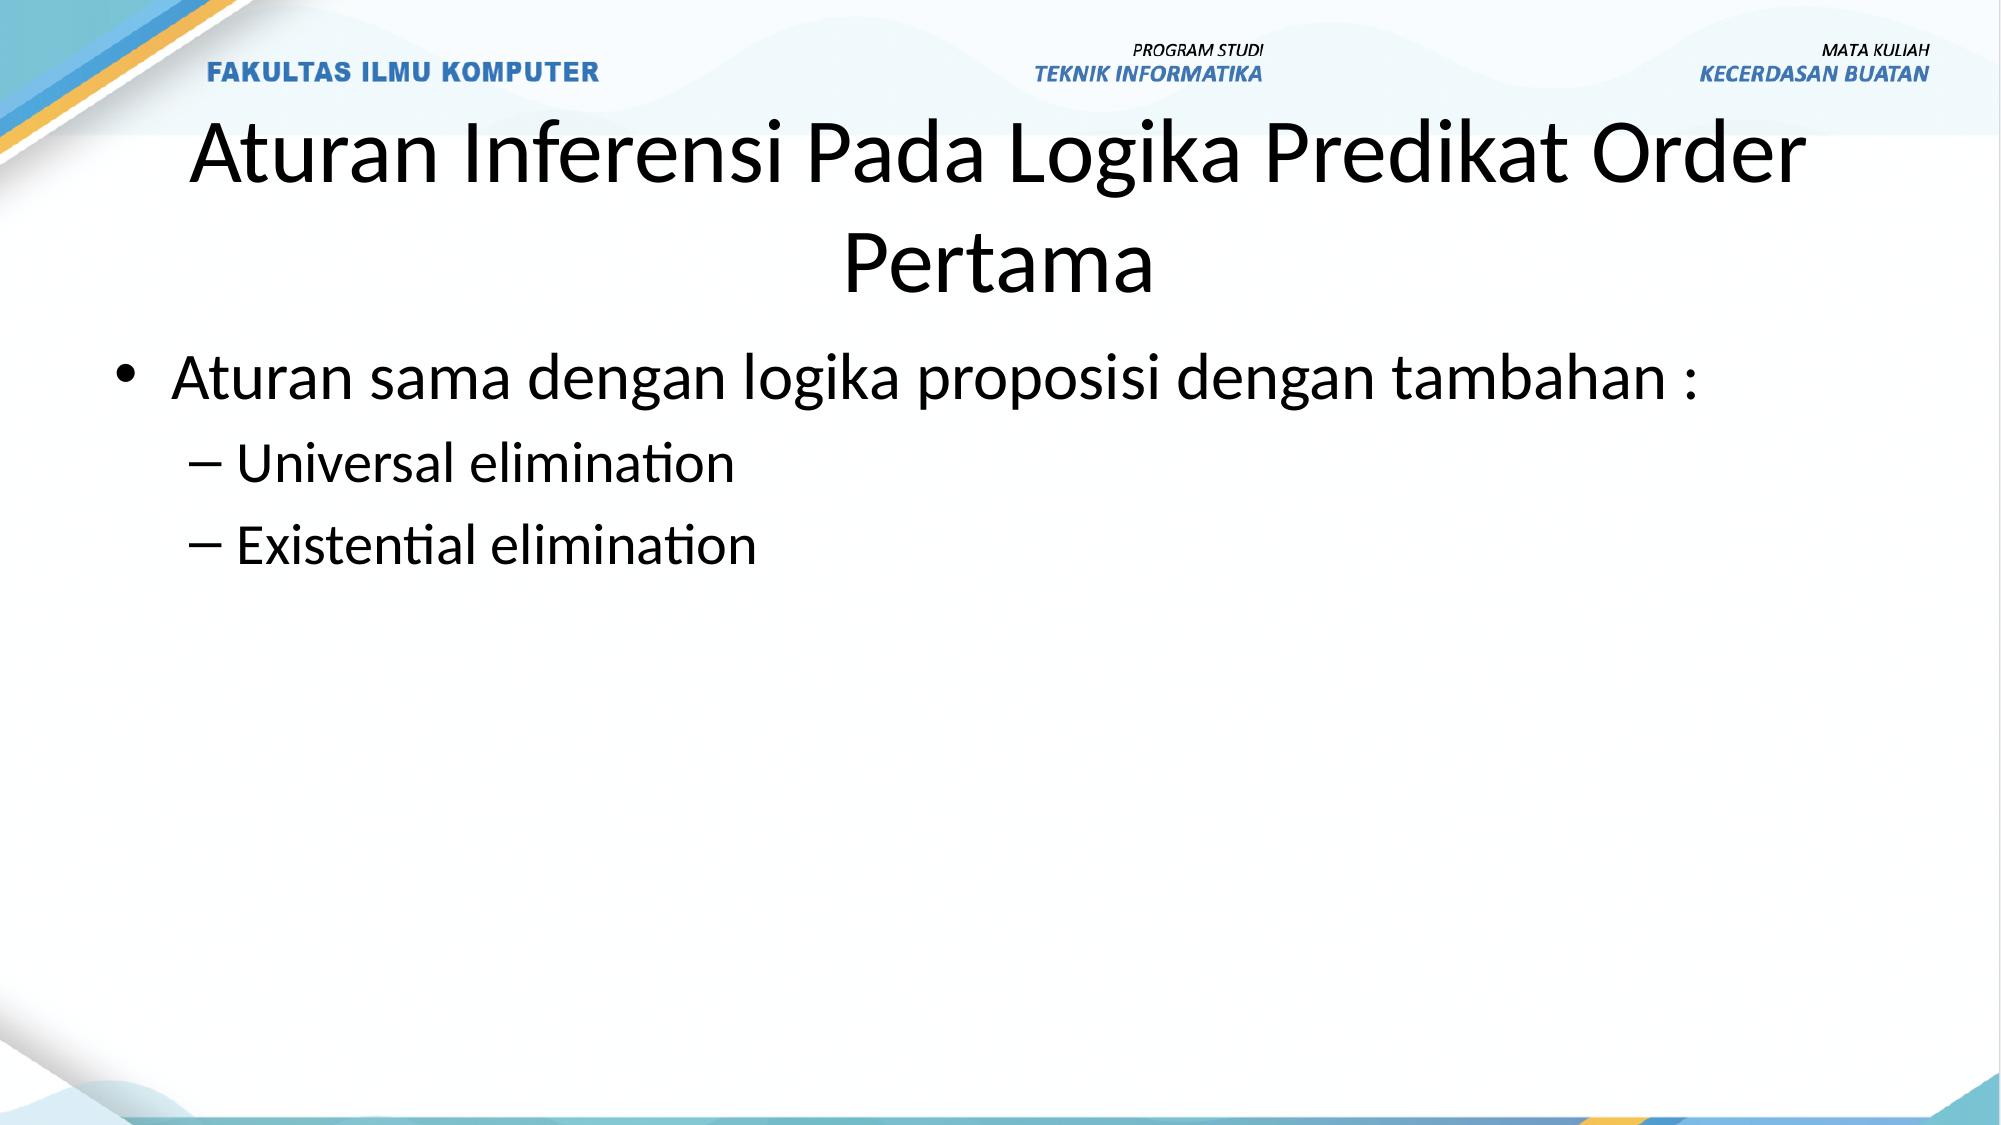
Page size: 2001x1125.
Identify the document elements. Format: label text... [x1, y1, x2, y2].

title Aturan Inferensi Pada Logika Predikat Order Pertama [99, 107, 1900, 295]
picture [0, 0, 2001, 1125]
list Aturan sama dengan logika proposisi dengan tambahan : Universal elimination Existential elimination [99, 324, 1900, 1068]
